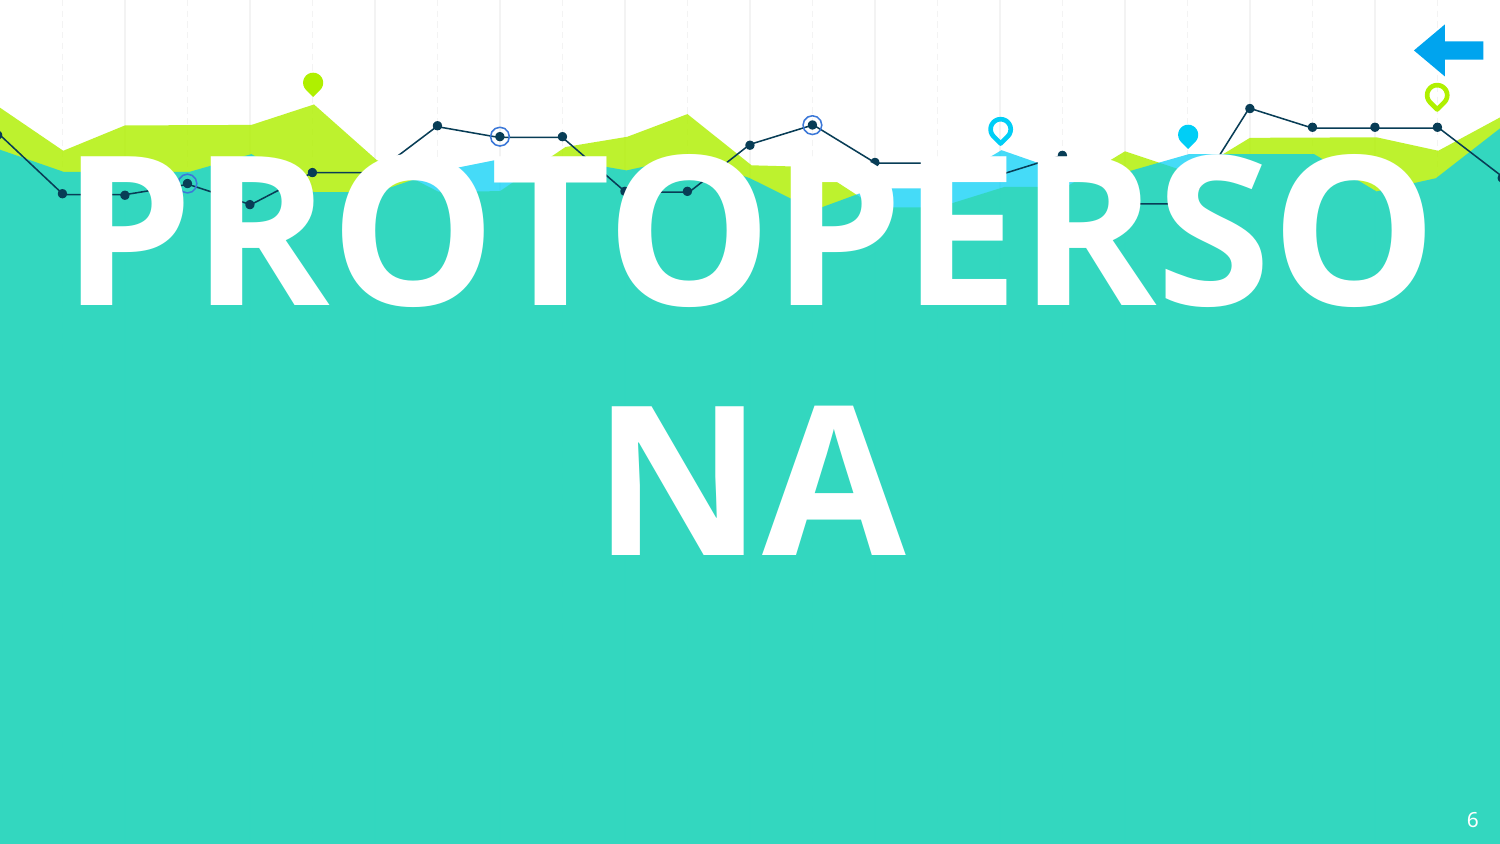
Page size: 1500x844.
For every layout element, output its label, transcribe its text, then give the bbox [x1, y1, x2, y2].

text_box PROTOPERSONA [23, 421, 1476, 613]
text_box [1411, 22, 1486, 79]
slide_number 6 [1403, 791, 1494, 844]
